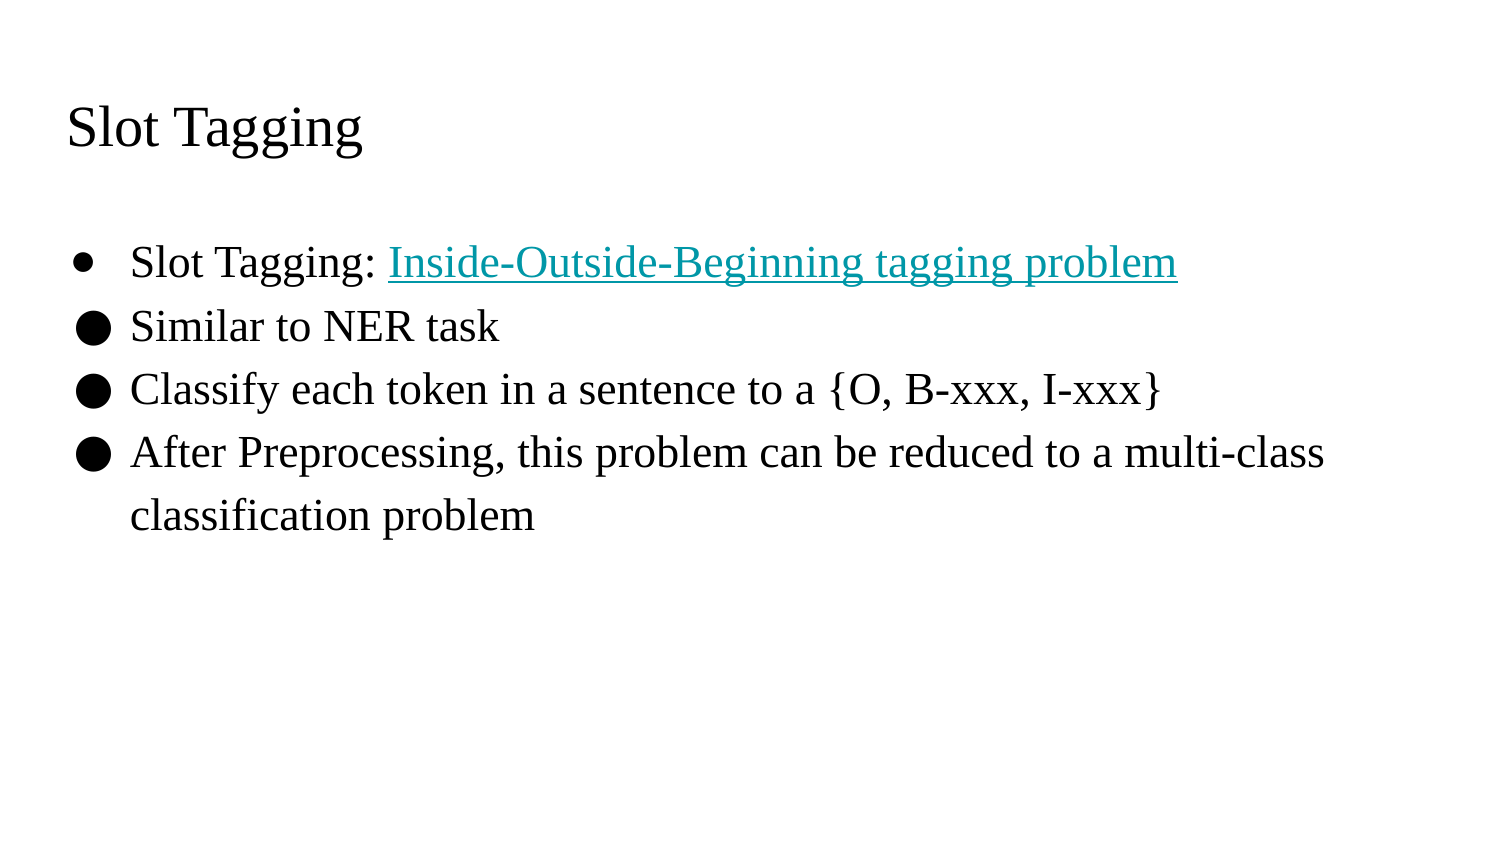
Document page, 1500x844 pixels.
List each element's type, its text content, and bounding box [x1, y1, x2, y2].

title Slot Tagging [51, 72, 1449, 167]
list Slot Tagging: Inside-Outside-Beginning tagging problem Similar to NER task Classify each token in a sentence to a {O, B-xxx, I-xxx} After Preprocessing, this problem can be reduced to a multi-class classification problem [39, 208, 1438, 770]
